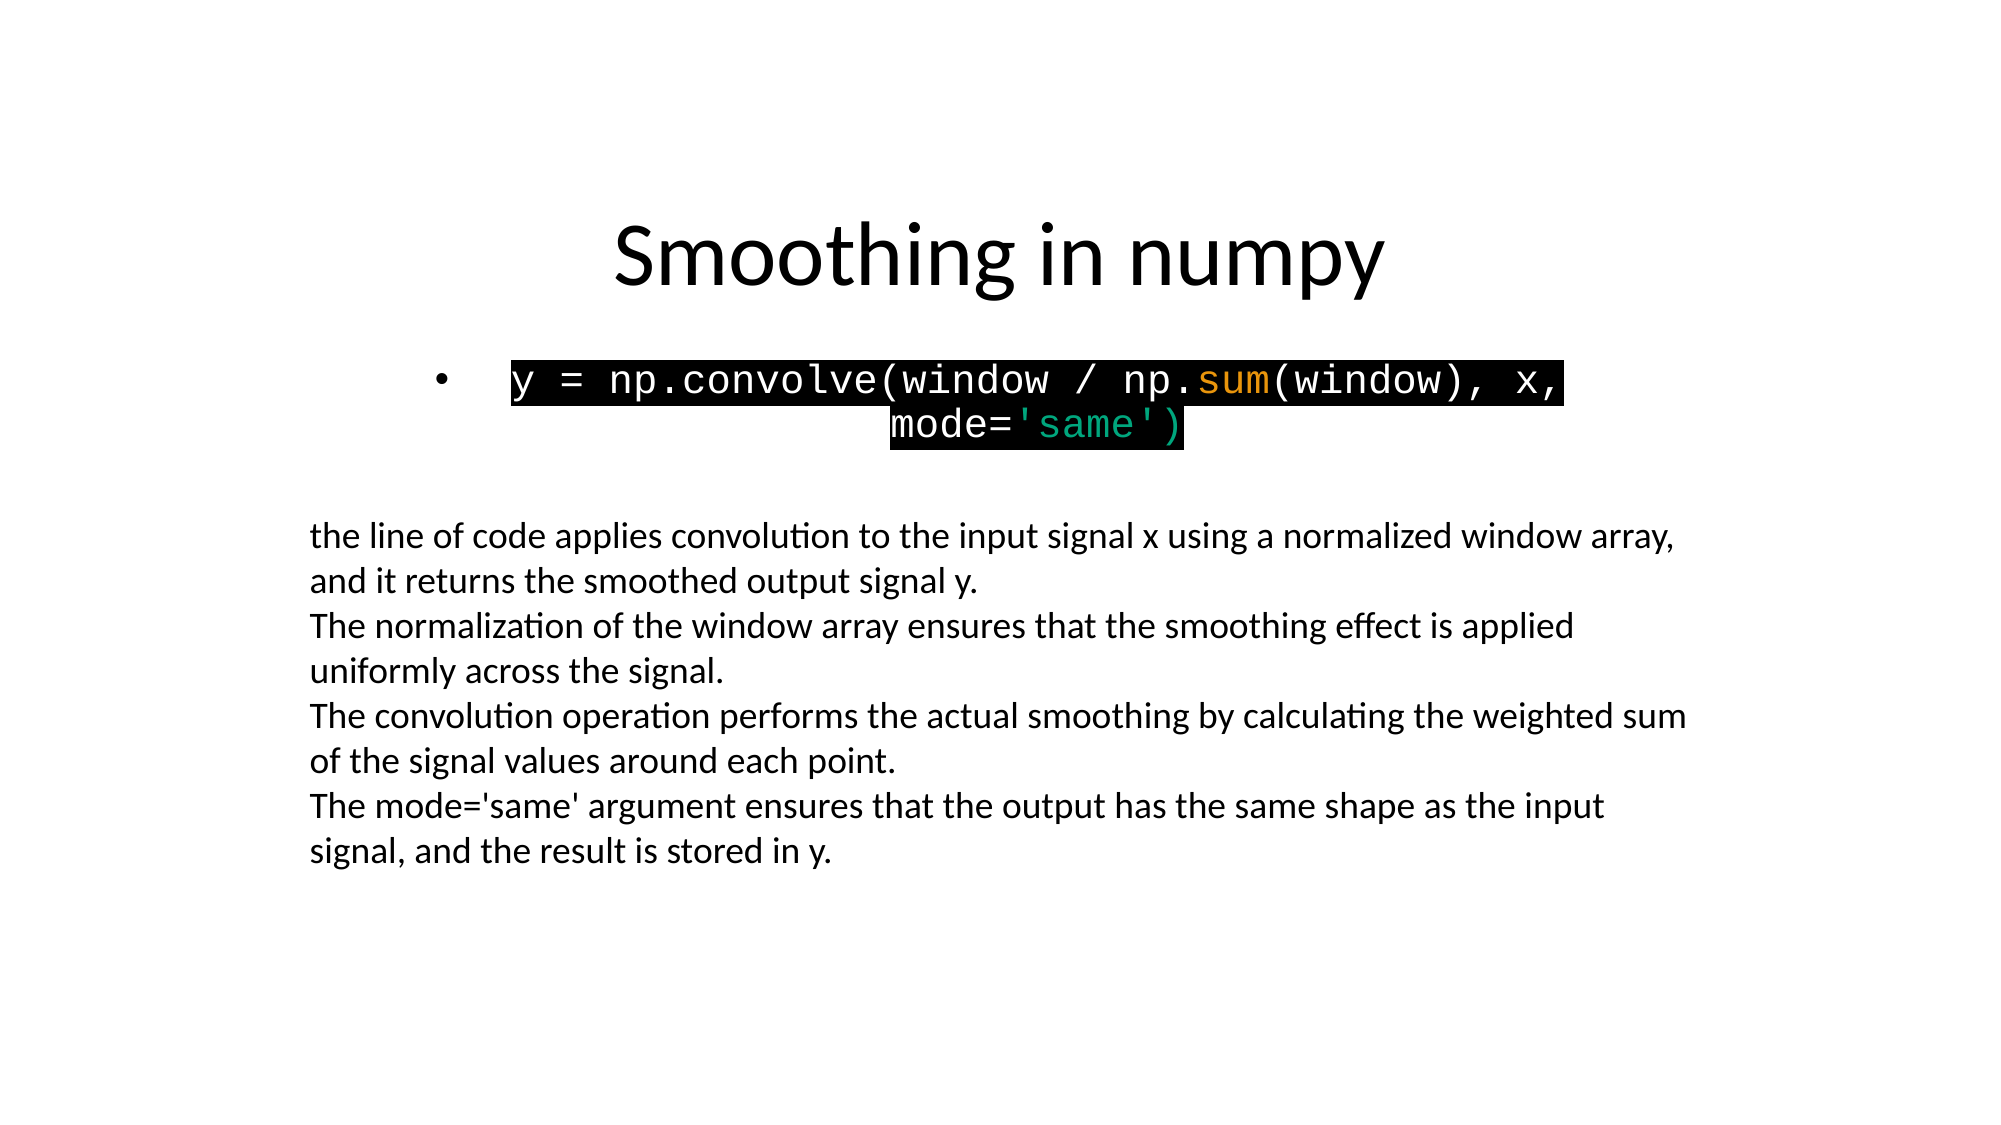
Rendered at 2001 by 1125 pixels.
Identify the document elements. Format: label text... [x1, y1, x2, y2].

list y = np.convolve(window / np.sum(window), x, mode='same') [278, 350, 1722, 504]
title Smoothing in numpy [137, 147, 1863, 365]
text_box the line of code applies convolution to the input signal x using a normalized window array, and it returns the smoothed output signal y. The normalization of the window array ensures that the smoothing effect is applied uniformly across the signal. The convolution operation performs the actual smoothing by calculating the weighted sum of the signal values around each point. The mode='same' argument ensures that the output has the same shape as the input signal, and the result is stored in y. [294, 495, 1706, 886]
